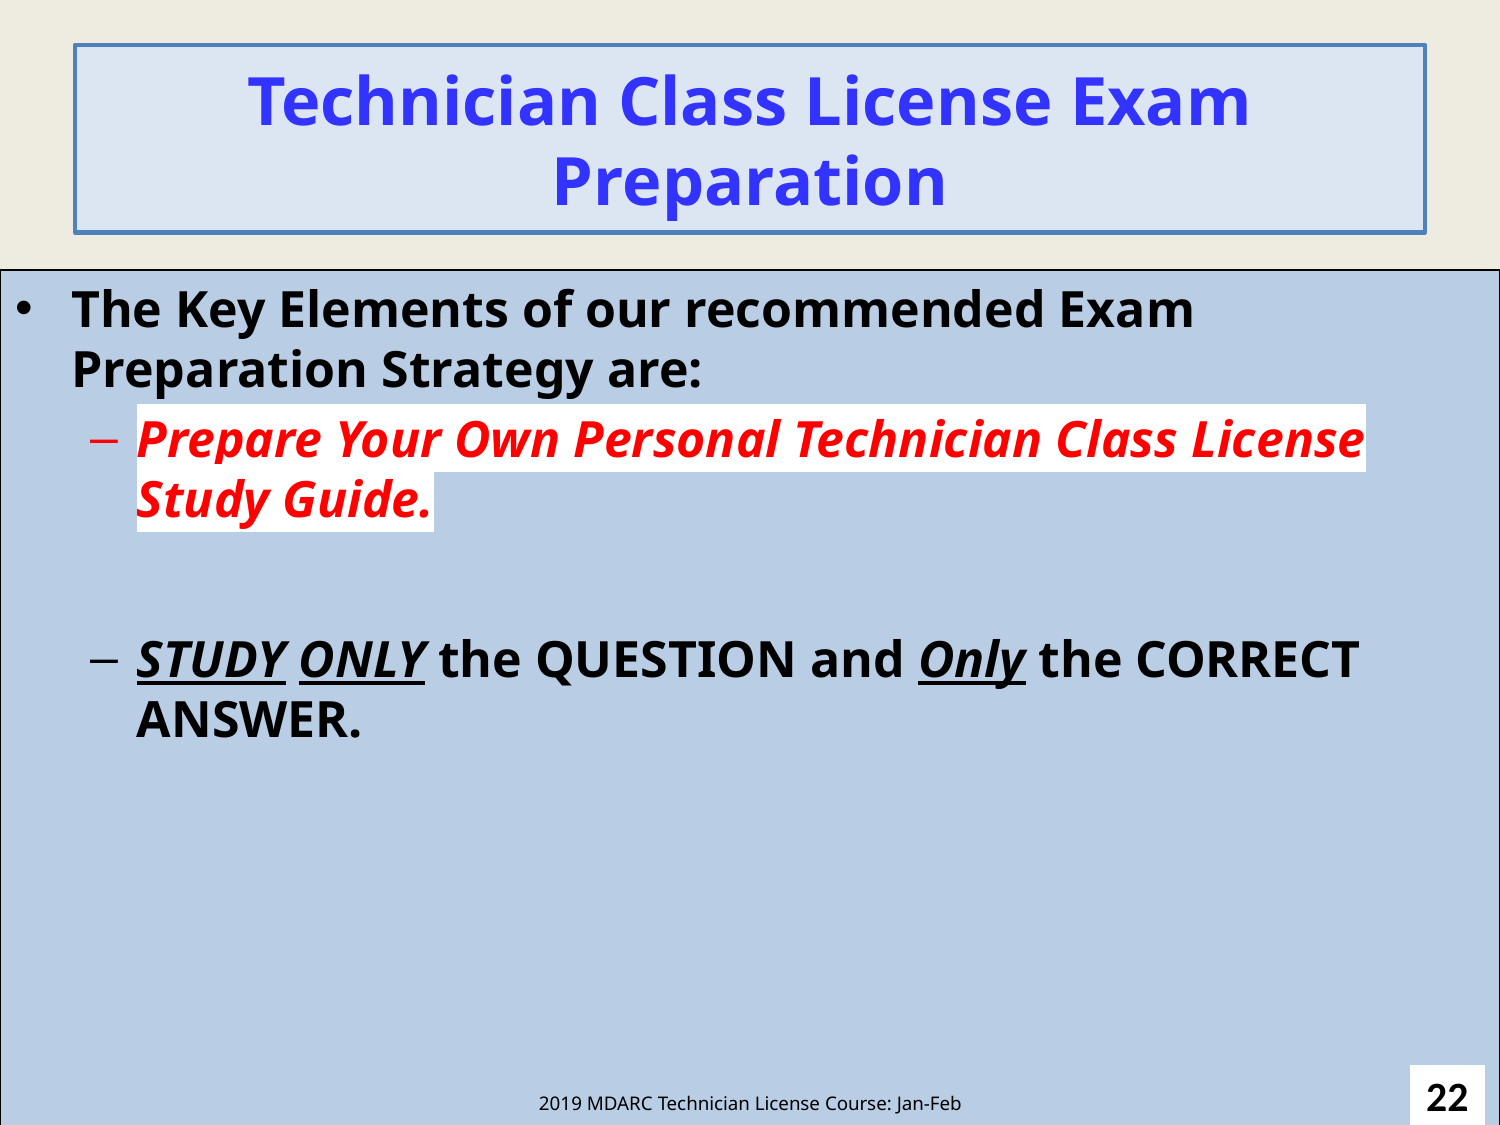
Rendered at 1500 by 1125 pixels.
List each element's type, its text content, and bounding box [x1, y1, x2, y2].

slide_number 22 [1410, 1065, 1485, 1125]
title Technician Class License Exam Preparation [73, 43, 1427, 235]
footer 2019 MDARC Technician License Course: Jan-Feb [450, 1087, 1050, 1118]
list The Key Elements of our recommended Exam Preparation Strategy are: Prepare Your Own Personal Technician Class License Study Guide. STUDY ONLY the QUESTION and Only the CORRECT ANSWER. [0, 270, 1500, 1125]
